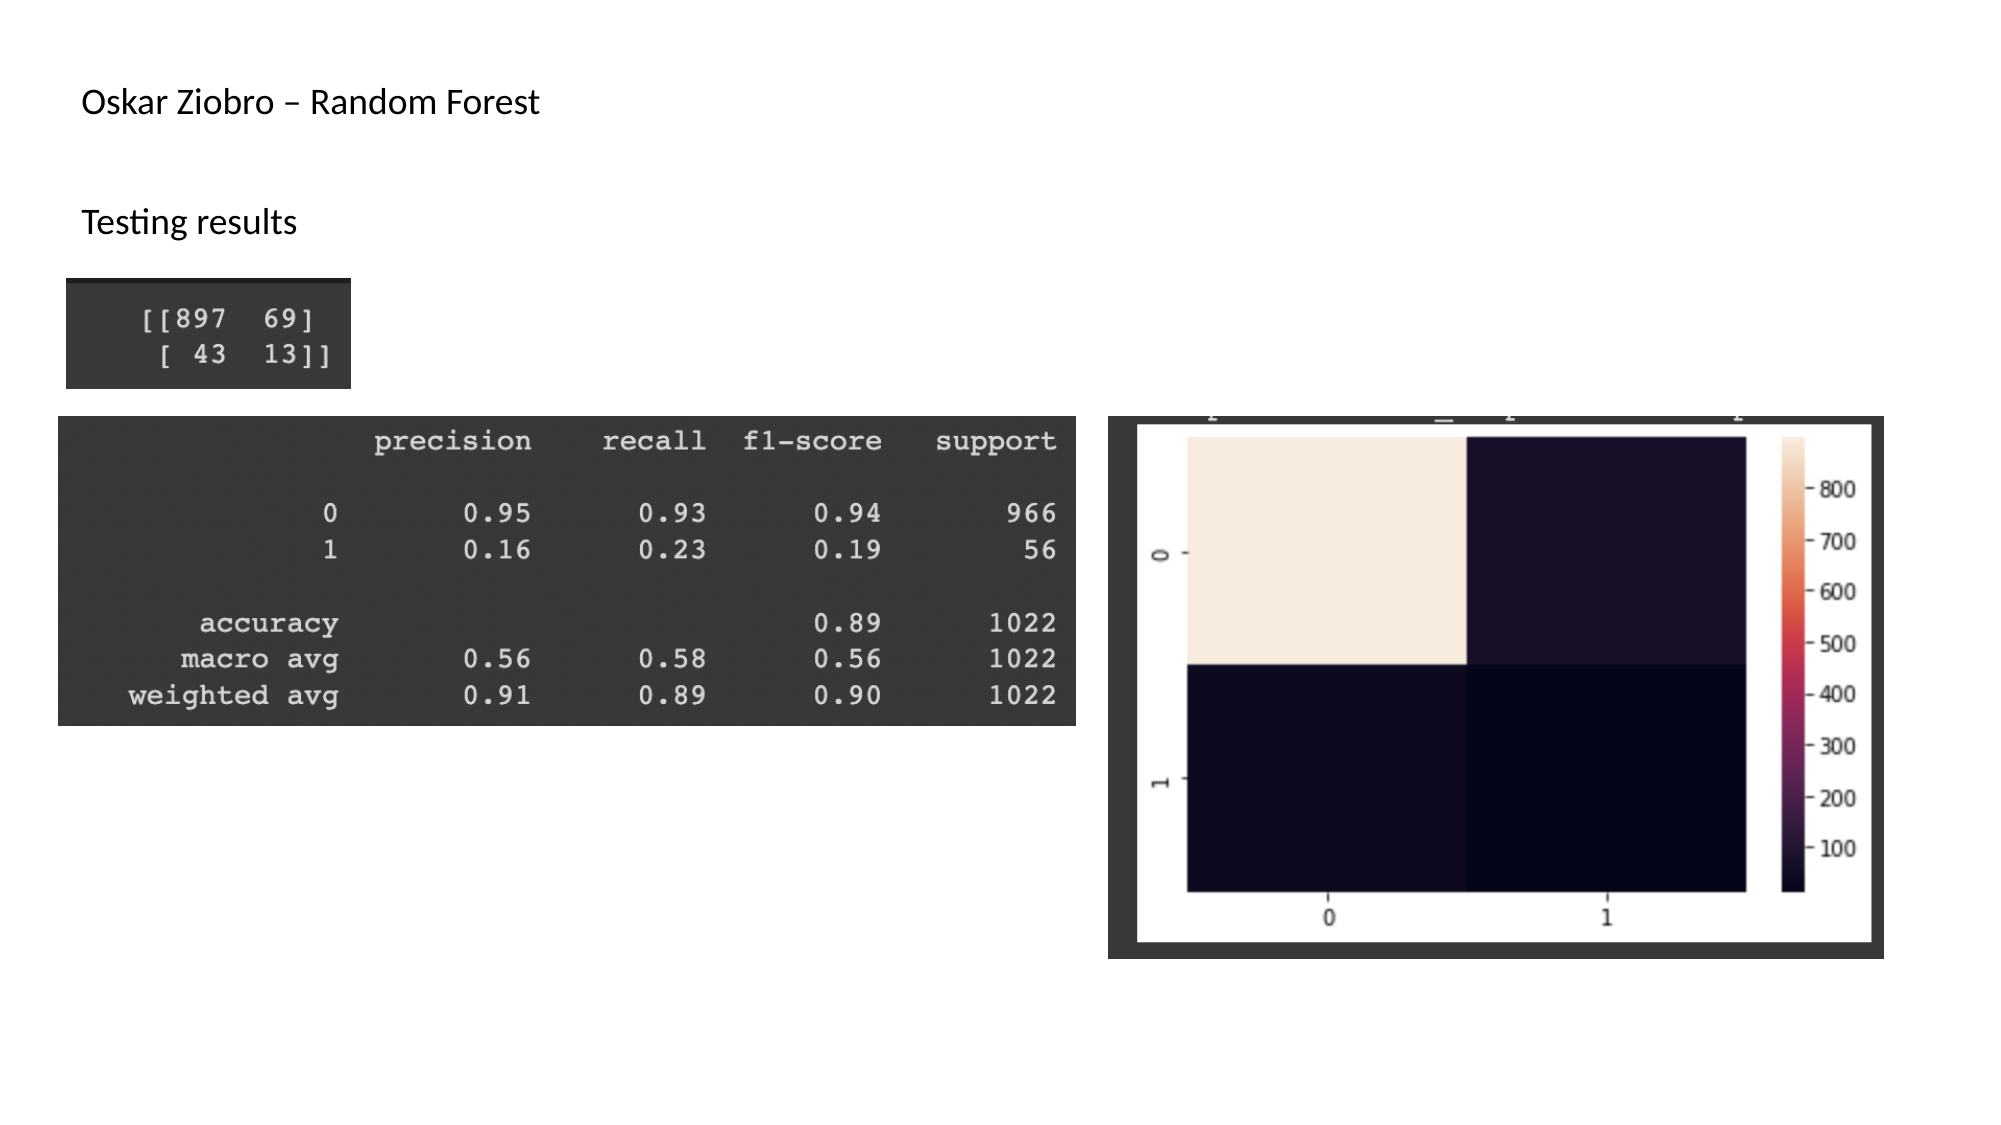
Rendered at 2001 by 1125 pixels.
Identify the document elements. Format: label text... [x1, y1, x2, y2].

picture [1108, 416, 1884, 959]
picture [58, 416, 1076, 726]
text_box Testing results [66, 189, 1068, 249]
text_box Oskar Ziobro – Random Forest [66, 69, 1068, 129]
picture [66, 278, 351, 389]
